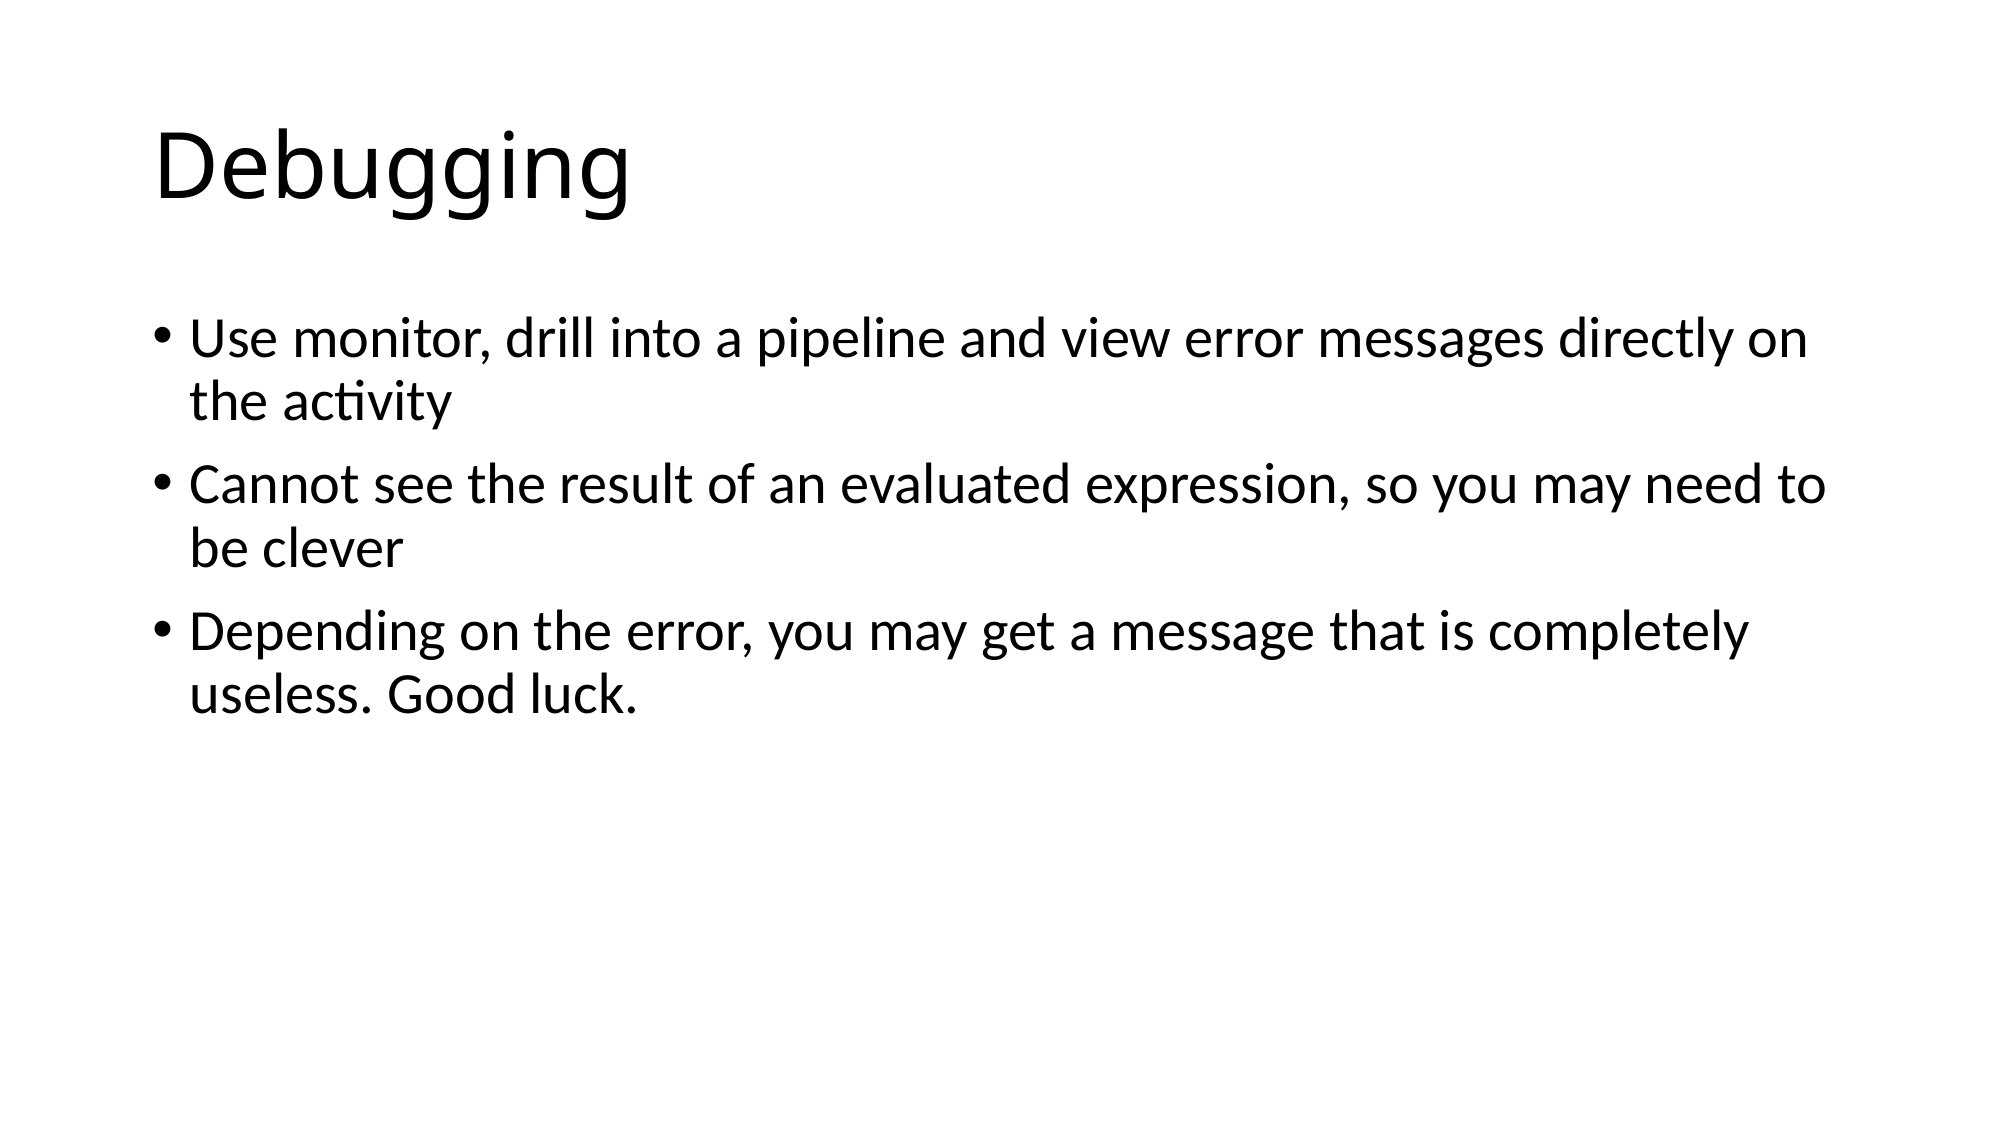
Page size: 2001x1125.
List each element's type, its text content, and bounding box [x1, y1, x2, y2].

list Use monitor, drill into a pipeline and view error messages directly on the activity Cannot see the result of an evaluated expression, so you may need to be clever Depending on the error, you may get a message that is completely useless. Good luck. [137, 299, 1863, 1014]
title Debugging [137, 59, 1863, 278]
